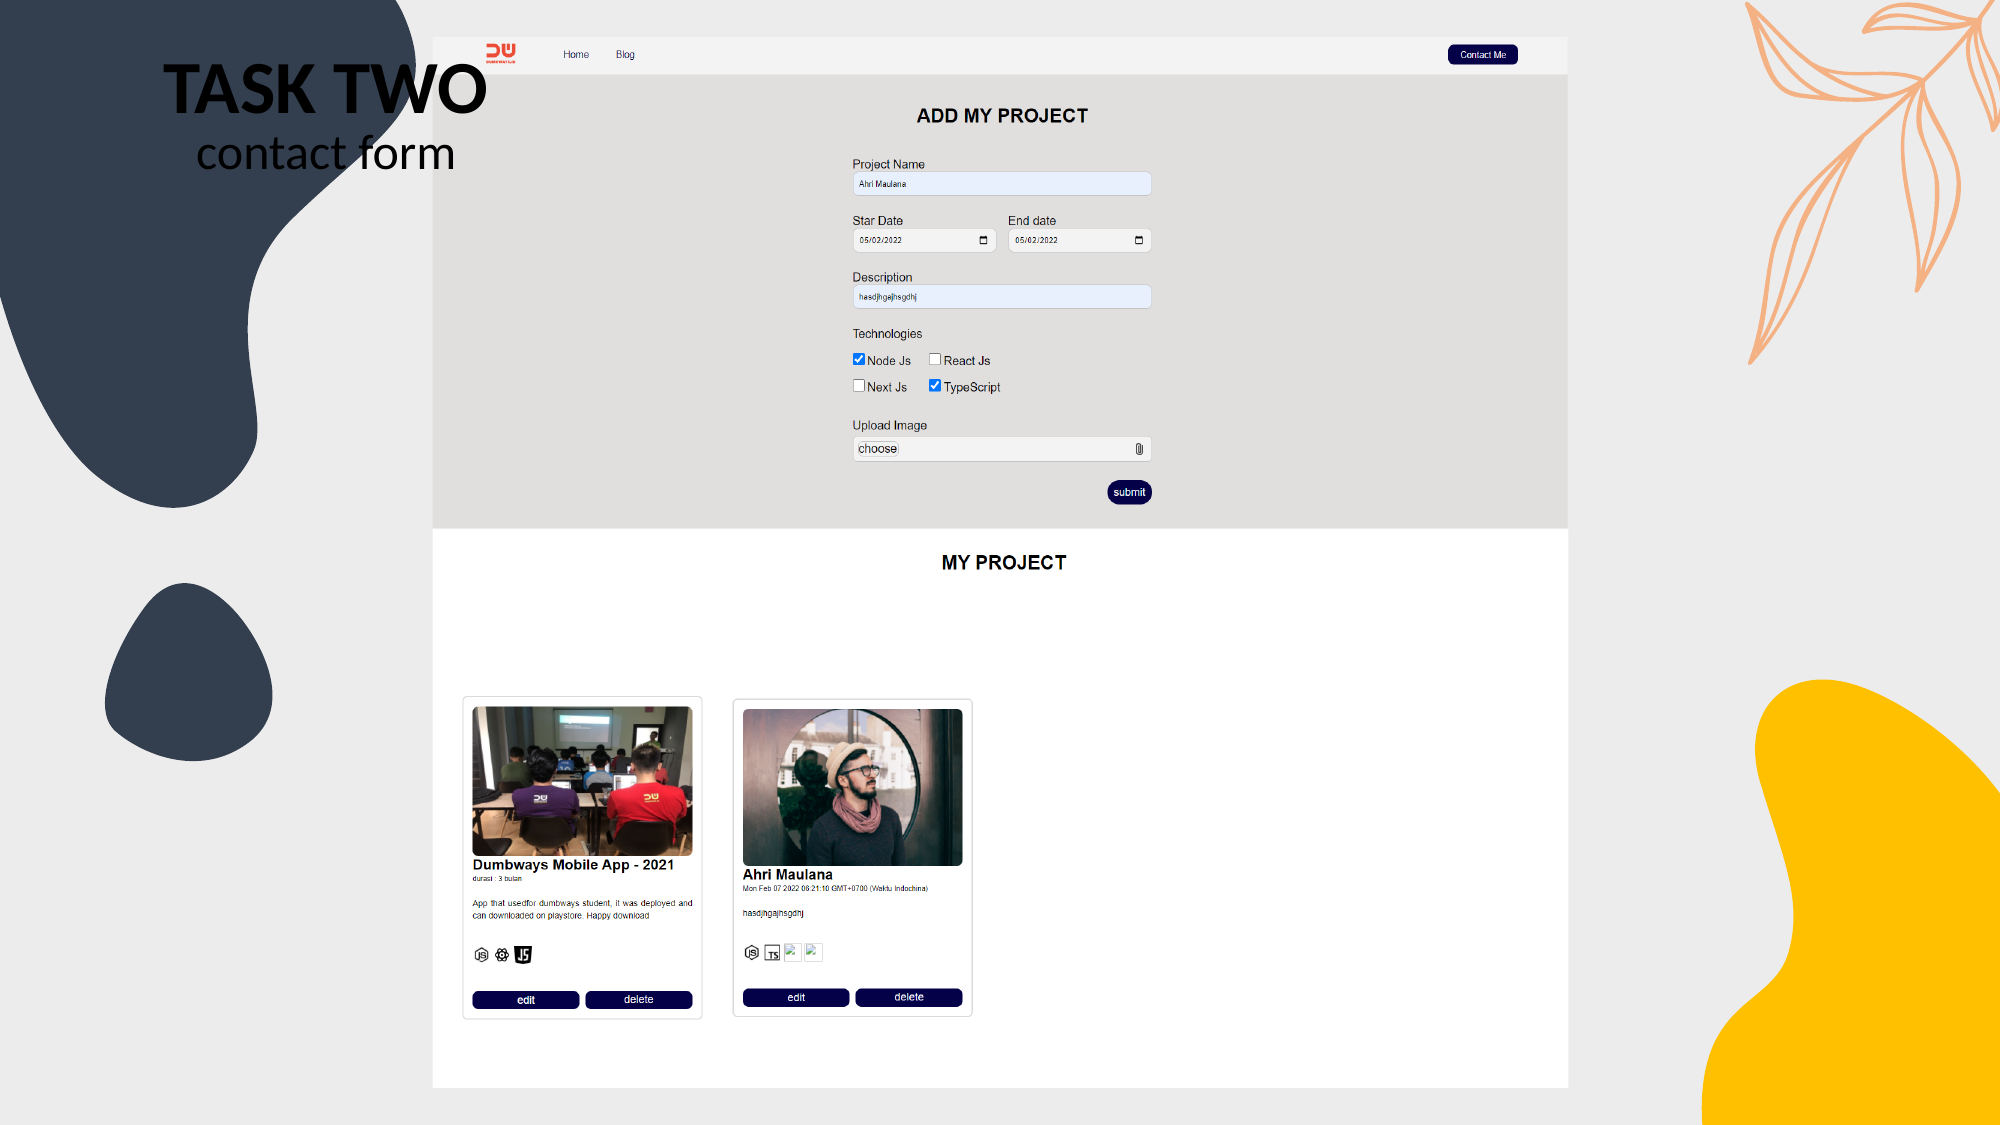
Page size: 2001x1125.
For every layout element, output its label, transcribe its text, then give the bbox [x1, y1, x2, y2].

text_box contact form [181, 112, 432, 187]
text_box TASK TWO [148, 31, 504, 137]
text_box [432, 37, 1569, 1088]
text_box [0, 0, 410, 508]
text_box [1701, 679, 2000, 1125]
text_box [1744, 0, 2000, 365]
text_box [104, 583, 273, 762]
